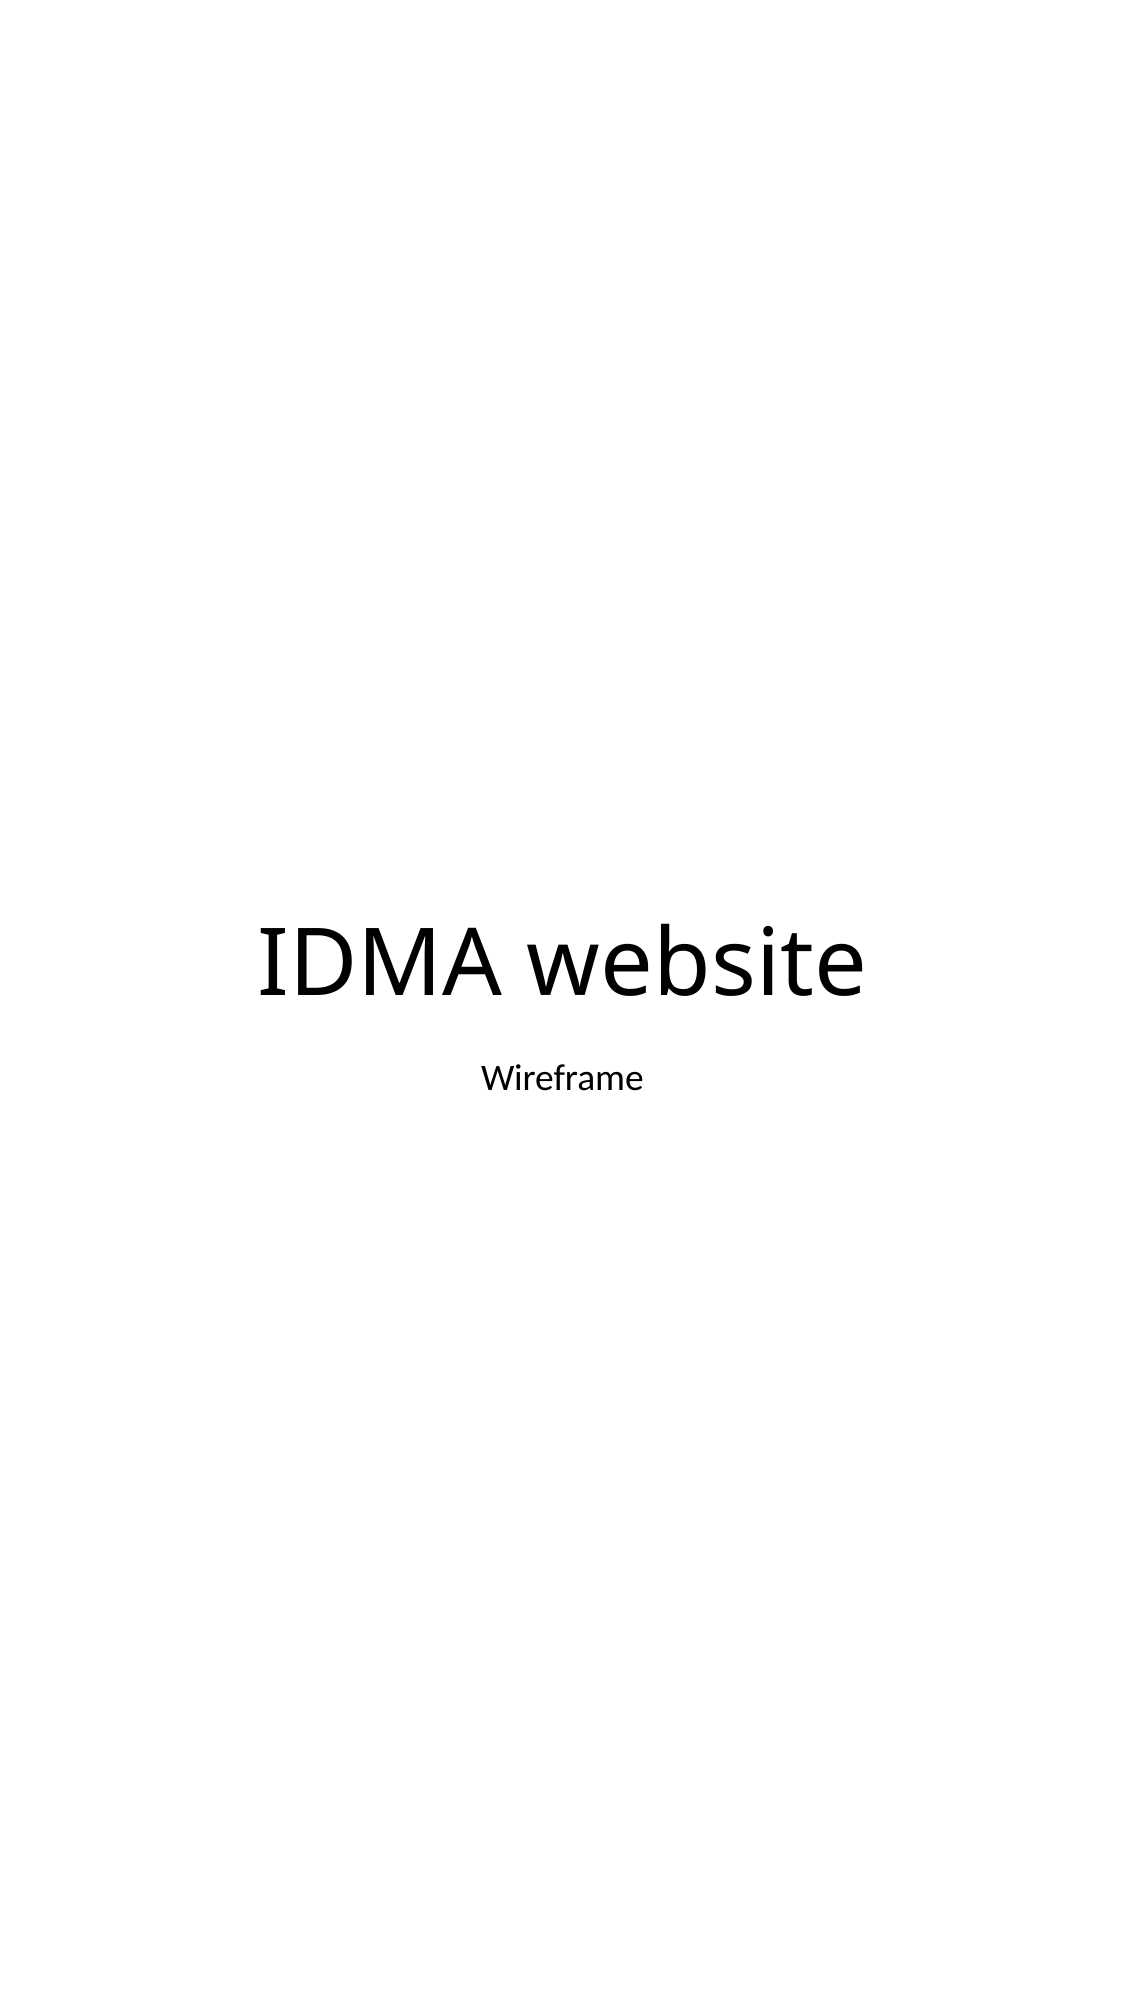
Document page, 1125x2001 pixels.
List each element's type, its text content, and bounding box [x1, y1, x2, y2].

title IDMA website [84, 327, 1041, 1024]
subtitle Wireframe [140, 1050, 985, 1534]
